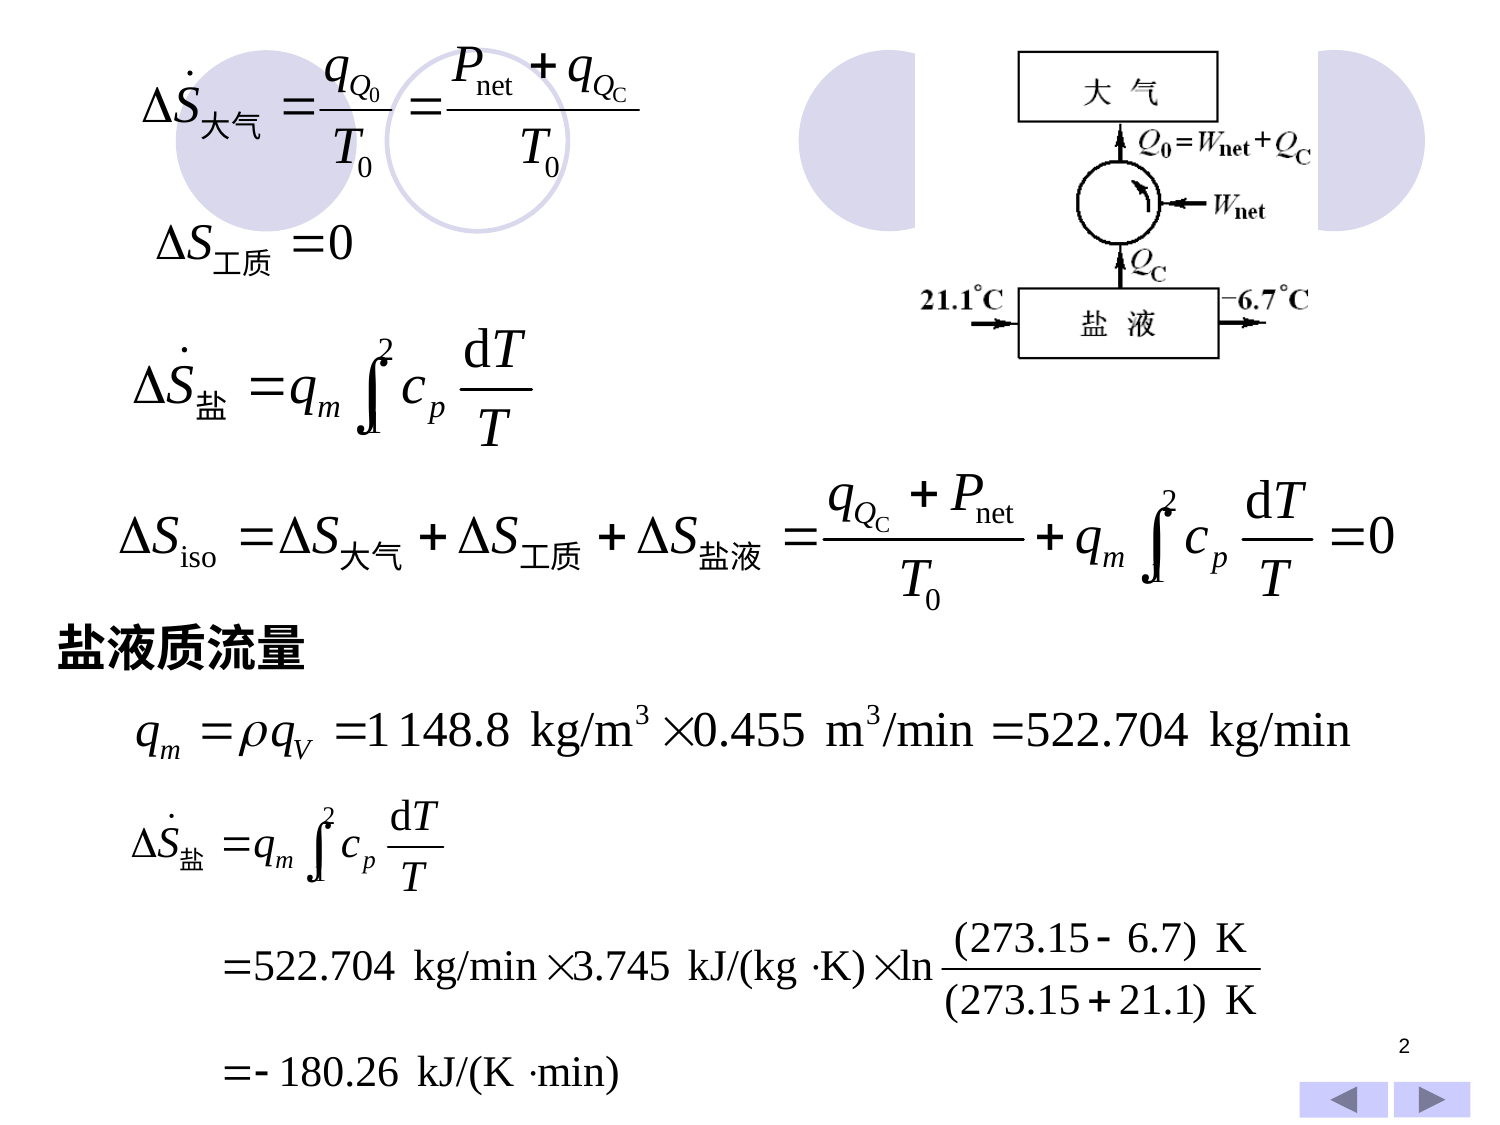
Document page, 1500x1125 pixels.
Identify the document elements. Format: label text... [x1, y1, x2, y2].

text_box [126, 692, 1365, 773]
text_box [109, 456, 1404, 622]
text_box [1299, 1081, 1388, 1118]
slide_number 2 [1272, 1024, 1426, 1101]
text_box 盐液质流量 [42, 609, 322, 685]
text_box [133, 30, 651, 189]
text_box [123, 786, 1268, 1109]
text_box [147, 207, 363, 290]
picture [915, 42, 1318, 367]
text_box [123, 314, 544, 460]
text_box [1393, 1081, 1471, 1118]
